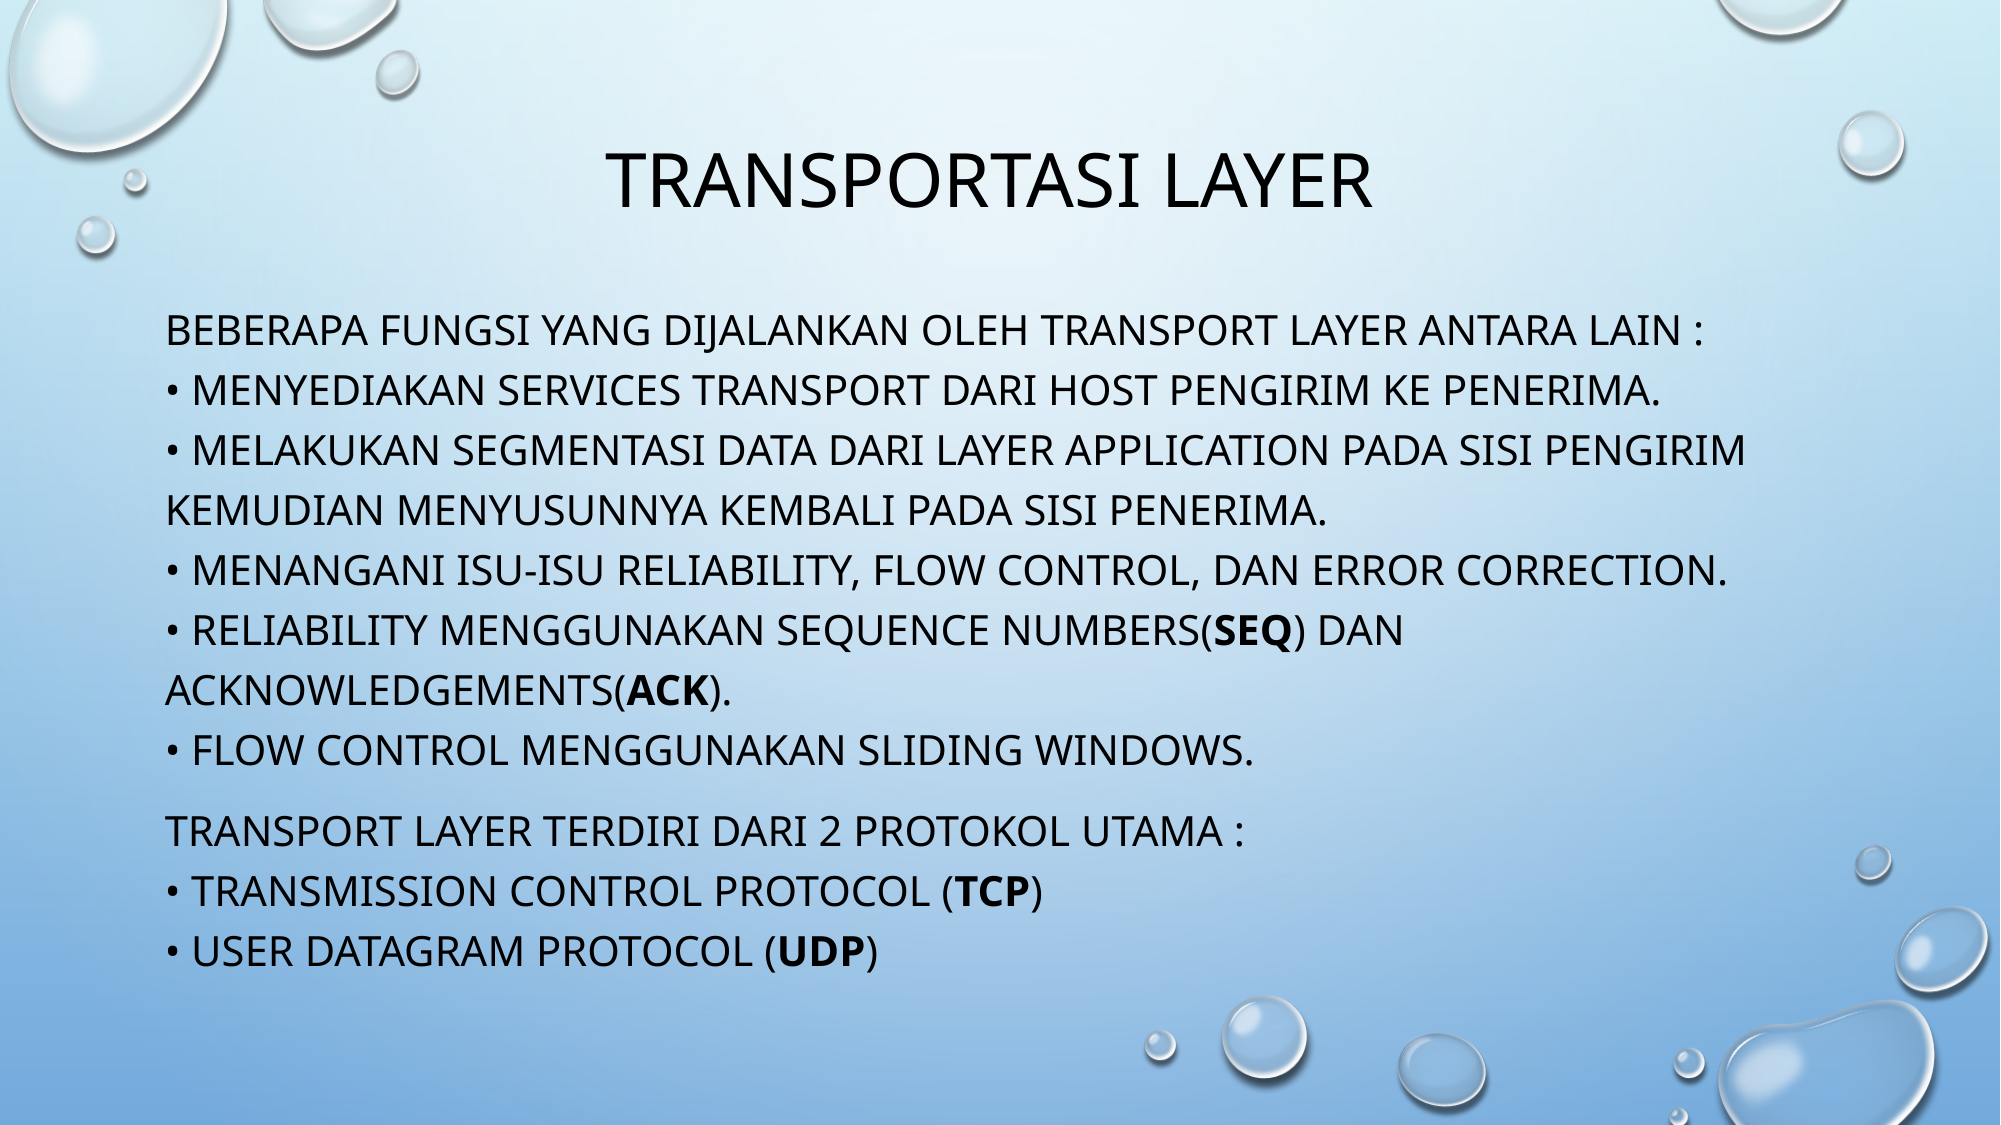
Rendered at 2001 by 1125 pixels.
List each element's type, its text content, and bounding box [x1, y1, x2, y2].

title Transportasi Layer [149, 101, 1851, 265]
picture [0, 0, 2000, 1125]
list Beberapa fungsi yang dijalankan oleh Transport Layer antara lain : • Menyediakan services transport dari host pengirim ke penerima. • Melakukan segmentasi data dari layer application pada sisi pengirim kemudian menyusunnya kembali pada sisi penerima. • Menangani isu-isu reliability, flow control, dan error correction. • Reliability menggunakan sequence numbers(seq) dan acknowledgements(ack). • Flow control menggunakan sliding windows. Transport Layer Terdiri dari 2 protokol utama : • Transmission Control Protocol (TCP) • User Datagram Protocol (UDP) [149, 286, 1850, 1068]
